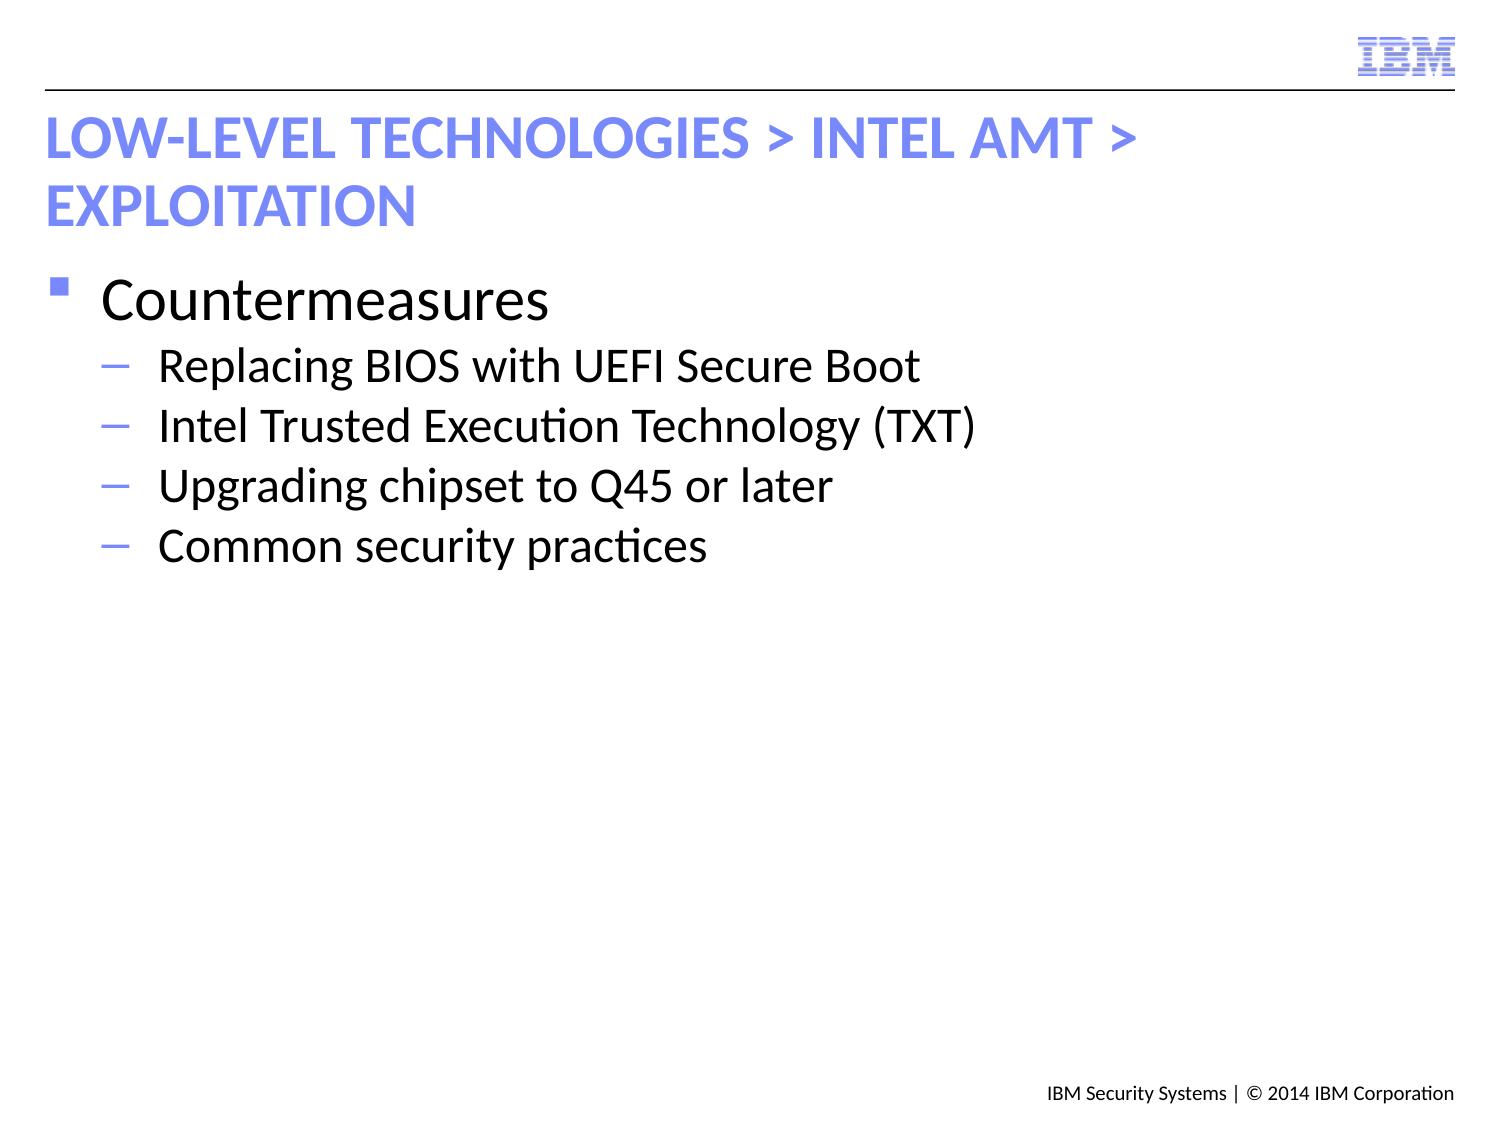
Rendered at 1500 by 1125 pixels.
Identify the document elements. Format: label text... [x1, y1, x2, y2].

picture [1358, 37, 1455, 76]
list Countermeasures Replacing BIOS with UEFI Secure Boot Intel Trusted Execution Technology (TXT) Upgrading chipset to Q45 or later Common security practices [29, 249, 1476, 1068]
title Low-Level Technologies > Intel AMT > Exploitation [29, 97, 1476, 238]
